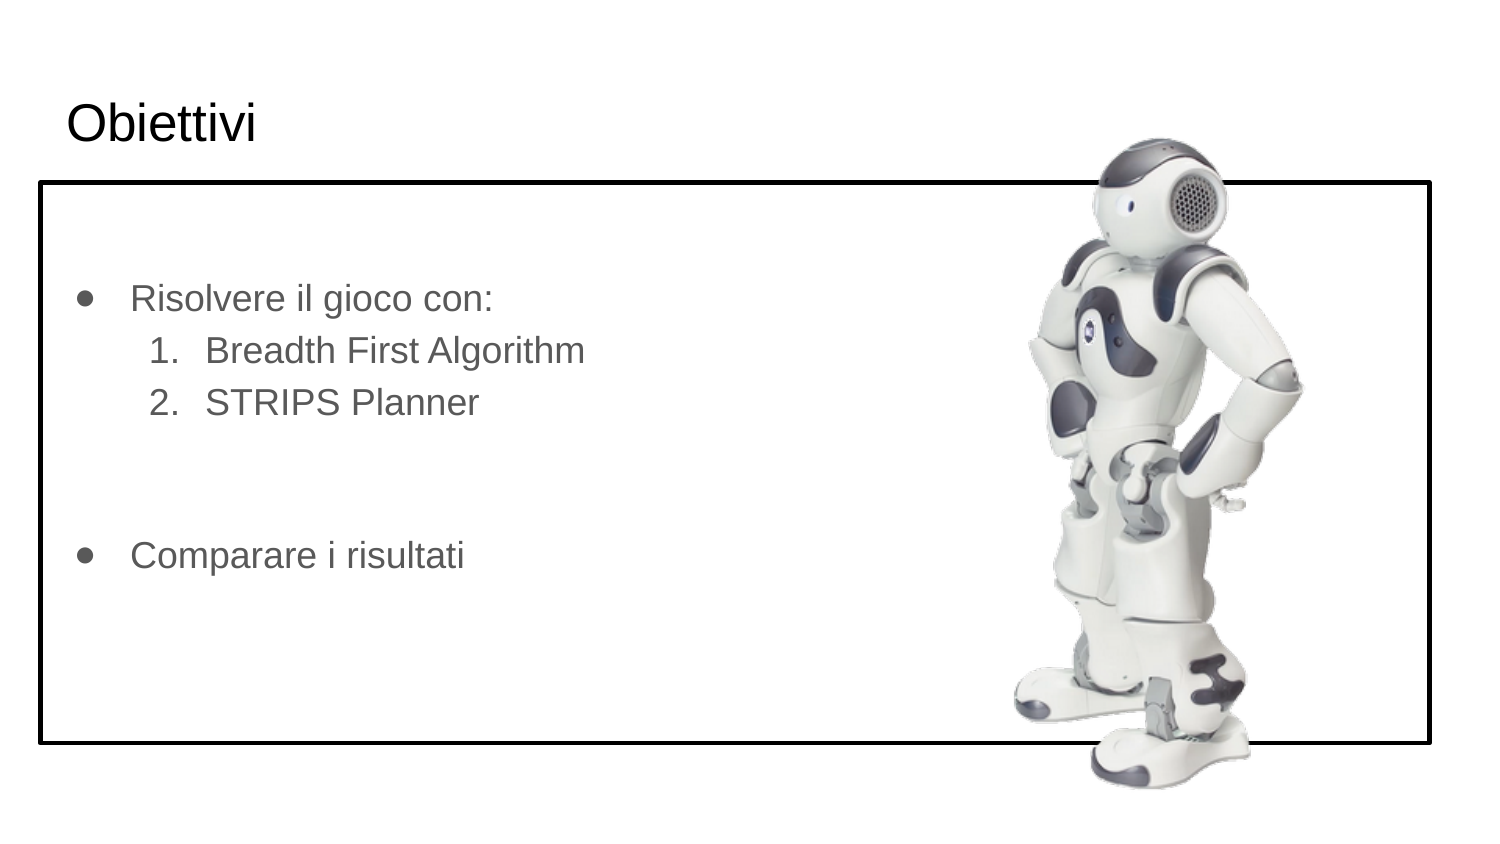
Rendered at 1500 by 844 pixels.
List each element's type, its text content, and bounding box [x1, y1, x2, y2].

picture [790, 30, 1450, 813]
title Obiettivi [51, 72, 785, 167]
list Risolvere il gioco con: Breadth First Algorithm STRIPS Planner Comparare i risultati [40, 182, 785, 744]
